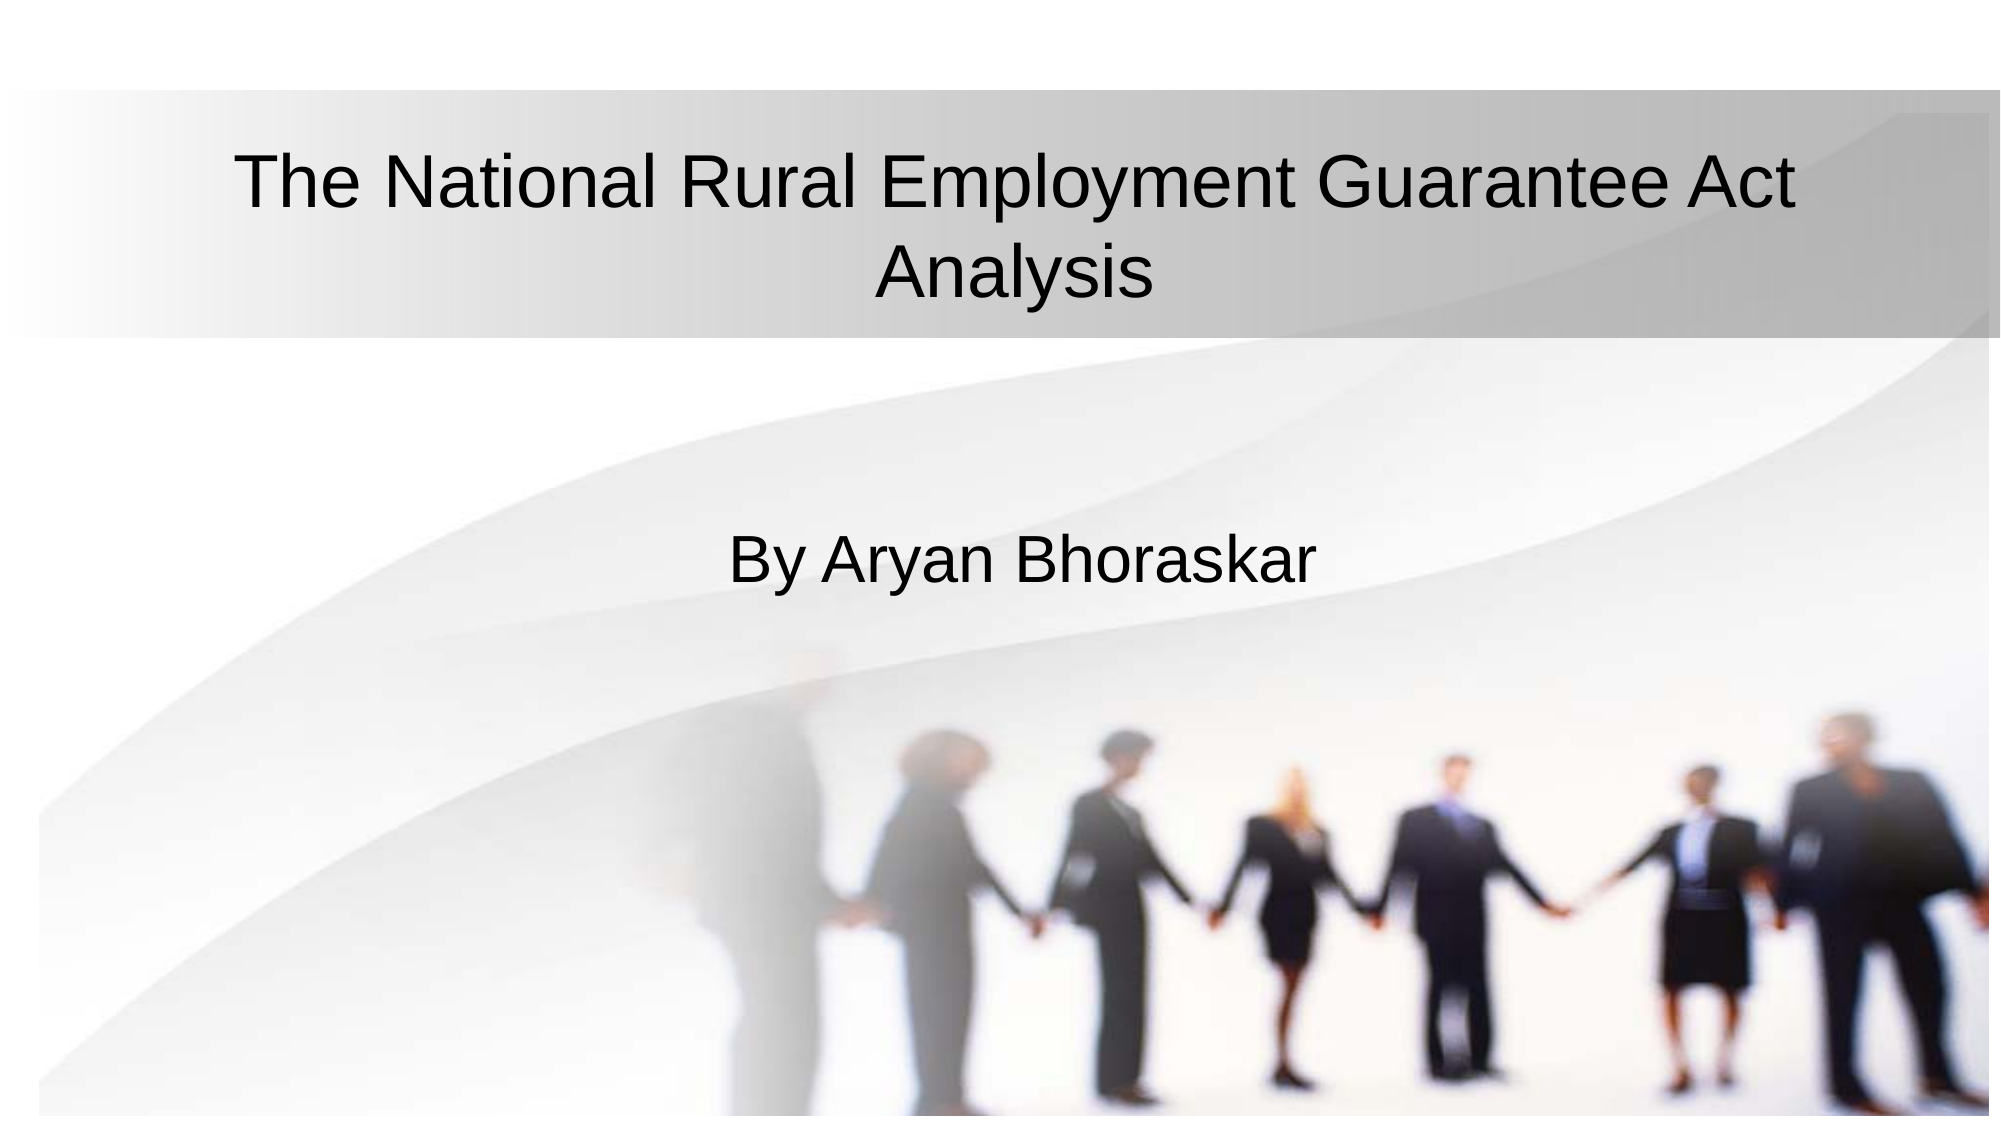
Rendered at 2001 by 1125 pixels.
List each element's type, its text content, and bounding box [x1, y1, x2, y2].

title The National Rural Employment Guarantee Act Analysis [165, 101, 1866, 344]
subtitle By Aryan Bhoraskar [417, 408, 1631, 610]
picture [39, 338, 1989, 1116]
